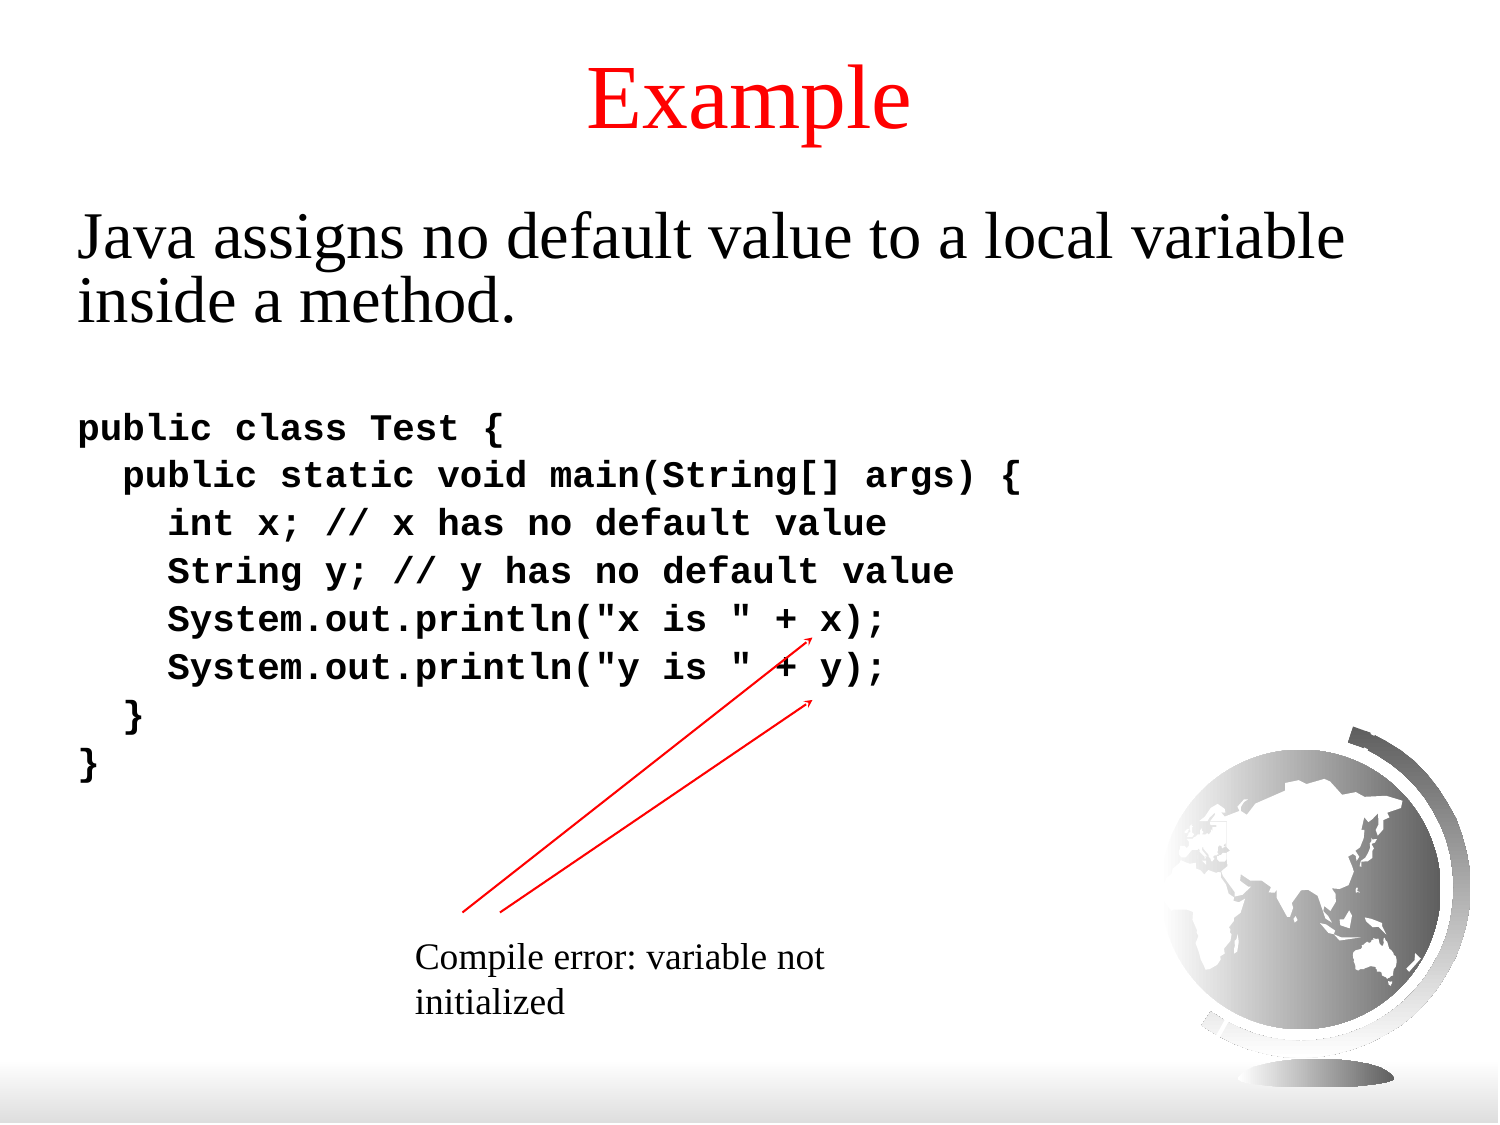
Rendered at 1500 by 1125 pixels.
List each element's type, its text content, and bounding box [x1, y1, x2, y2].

title Example [112, 37, 1388, 147]
text_box Java assigns no default value to a local variable inside a method. [62, 200, 1475, 313]
text_box [803, 637, 813, 646]
list public class Test { public static void main(String[] args) { int x; // x has no default value String y; // y has no default value System.out.println("x is " + x); System.out.println("y is " + y); } } [62, 399, 1475, 838]
slide_number [1074, 1049, 1388, 1125]
text_box Compile error: variable not initialized [399, 924, 963, 1030]
text_box [803, 699, 813, 709]
